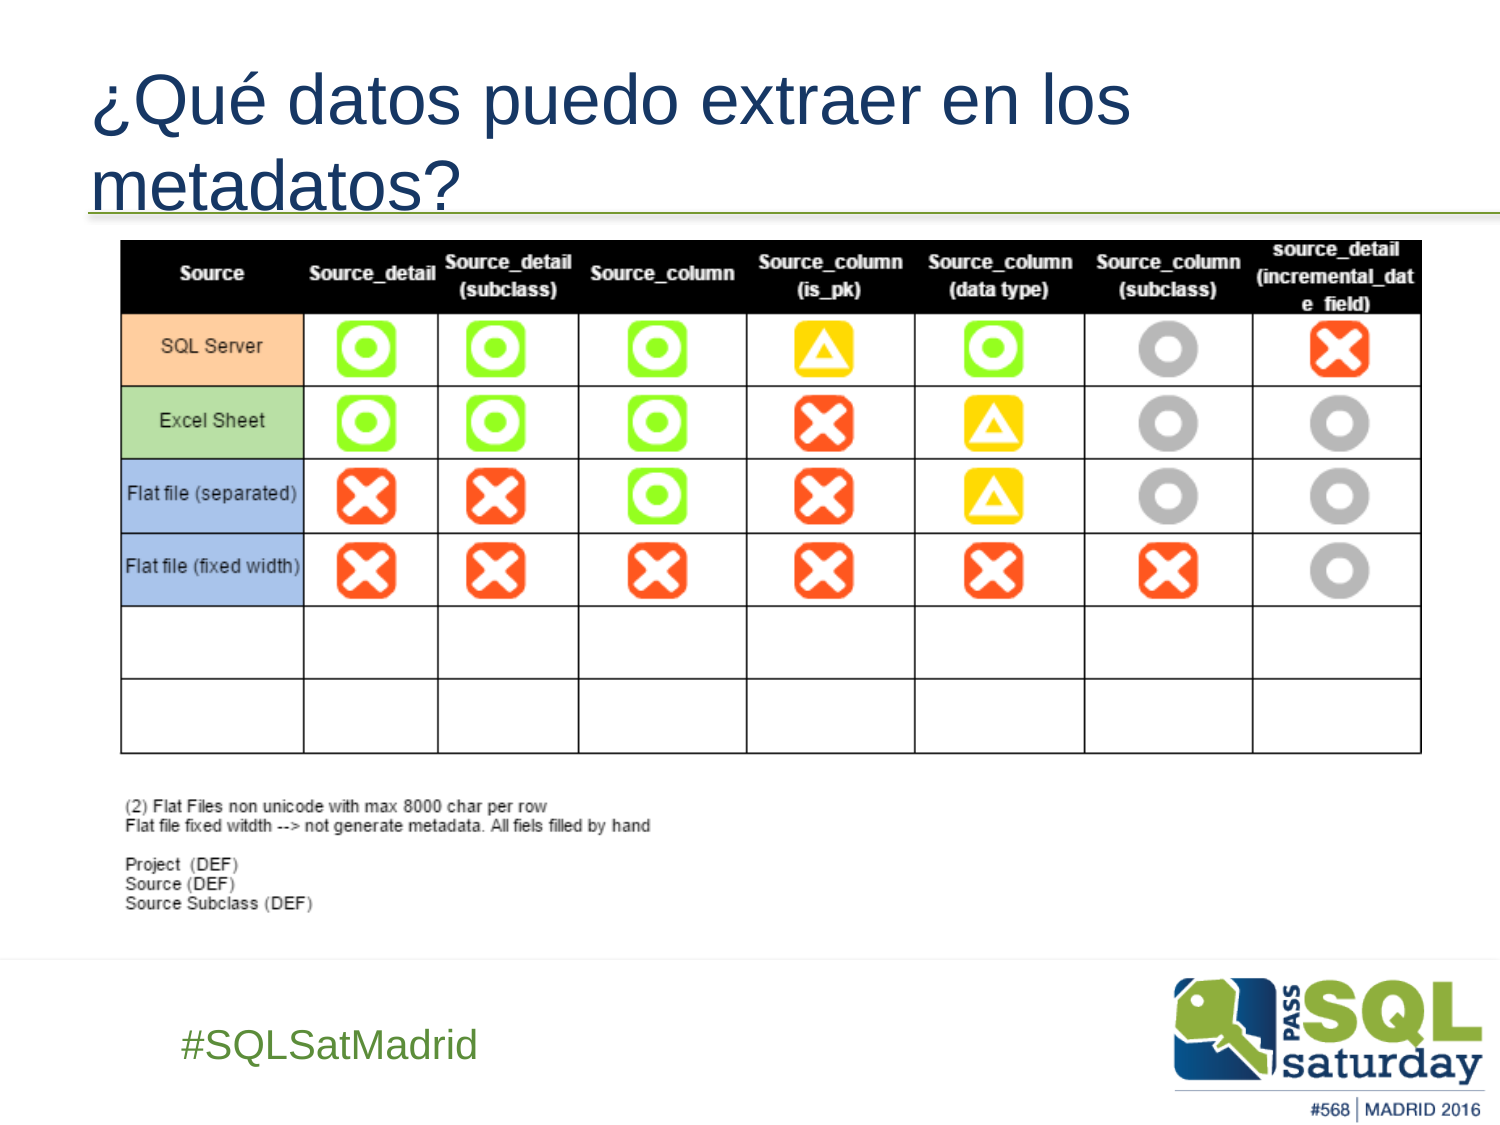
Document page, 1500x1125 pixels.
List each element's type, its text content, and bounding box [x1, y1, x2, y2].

title ¿Qué datos puedo extraer en los metadatos? [75, 45, 1425, 233]
picture [1168, 970, 1490, 1125]
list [119, 240, 1423, 956]
